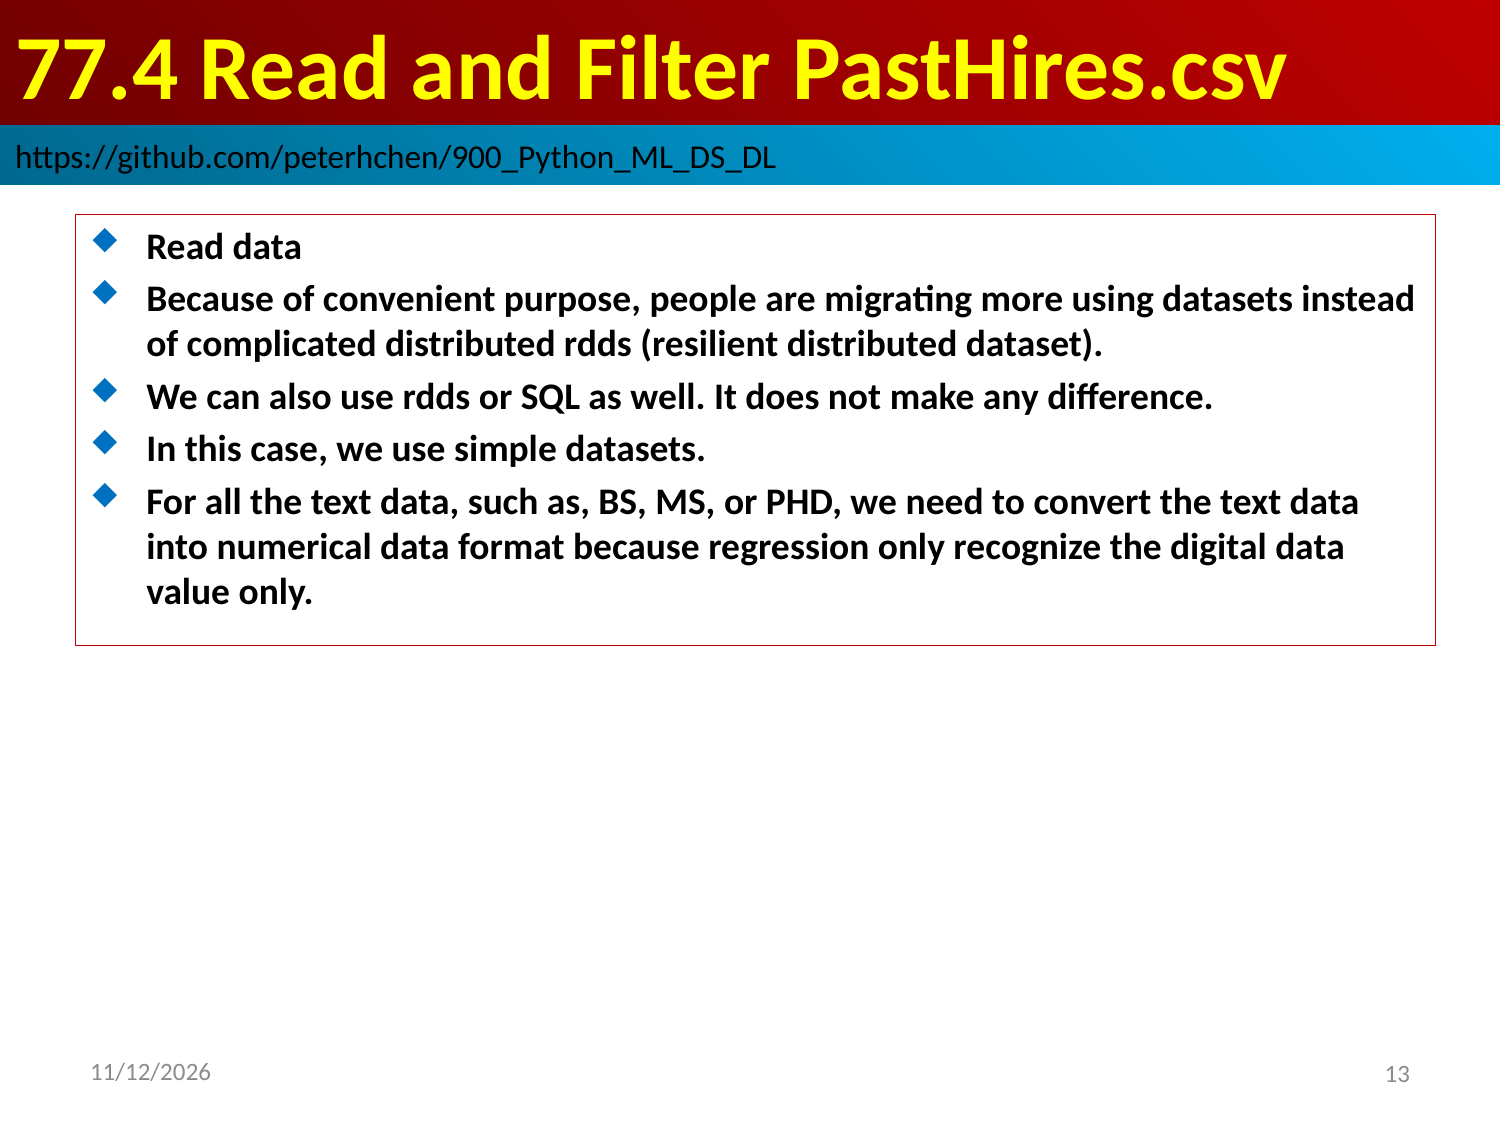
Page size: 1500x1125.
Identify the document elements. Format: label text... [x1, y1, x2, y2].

subtitle Read data Because of convenient purpose, people are migrating more using datasets instead of complicated distributed rdds (resilient distributed dataset). We can also use rdds or SQL as well. It does not make any difference. In this case, we use simple datasets. For all the text data, such as, BS, MS, or PHD, we need to convert the text data into numerical data format because regression only recognize the digital data value only. [75, 214, 1436, 646]
text_box https://github.com/peterhchen/900_Python_ML_DS_DL [0, 125, 1500, 185]
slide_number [75, 1040, 425, 1101]
title 77.4 Read and Filter PastHires.csv [0, 0, 1500, 125]
slide_number 13 [1074, 1042, 1425, 1103]
